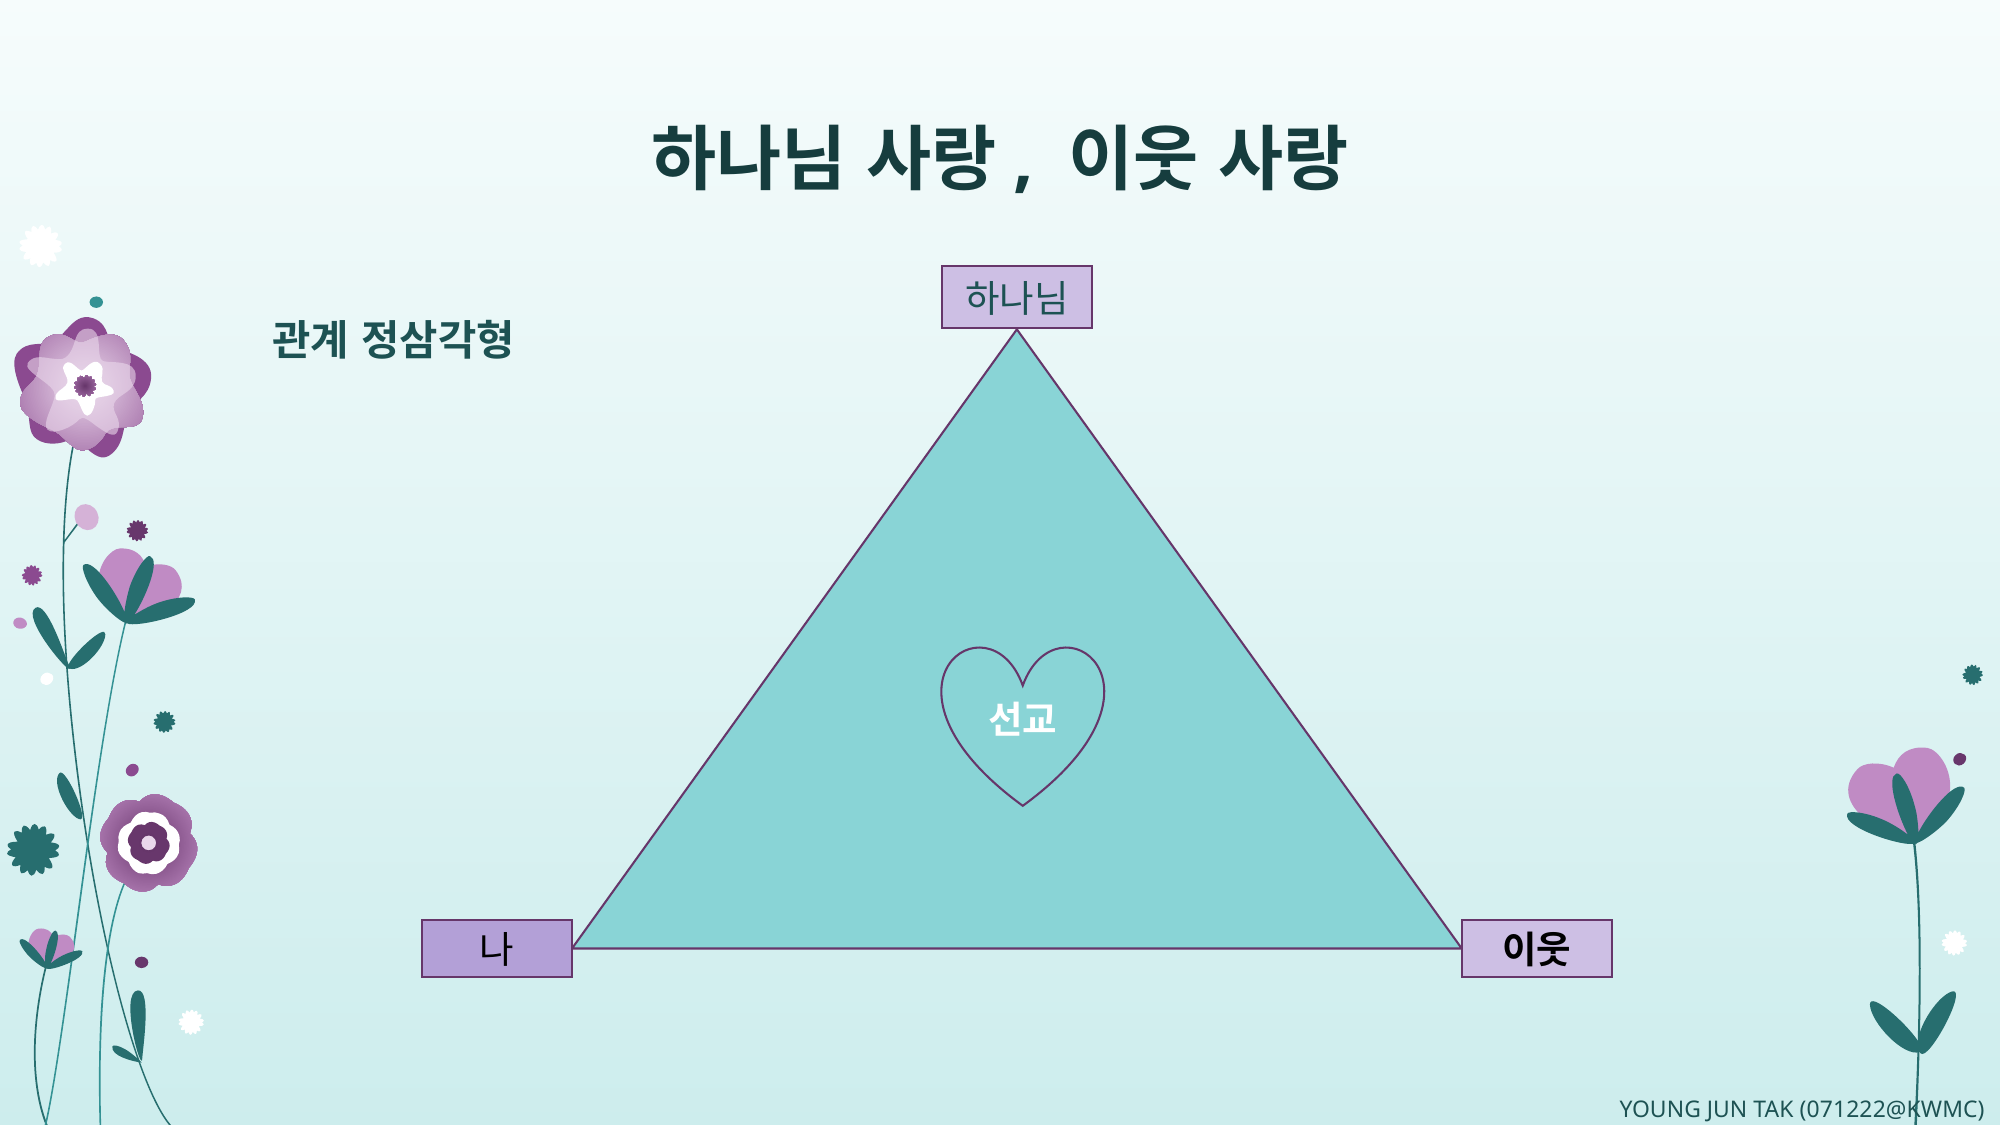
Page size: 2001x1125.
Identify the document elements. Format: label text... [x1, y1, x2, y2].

list 관계 정삼각형 [249, 311, 1750, 987]
title 하나님 사랑, 이웃 사랑 [249, 92, 1750, 208]
text_box 선교 [940, 646, 1106, 808]
text_box 이웃 [1461, 919, 1613, 978]
footer YOUNG JUN TAK (071222@KWMC) [687, 1091, 2000, 1125]
text_box 나 [421, 919, 573, 978]
text_box 하나님 [941, 265, 1093, 329]
text_box [573, 329, 1461, 950]
